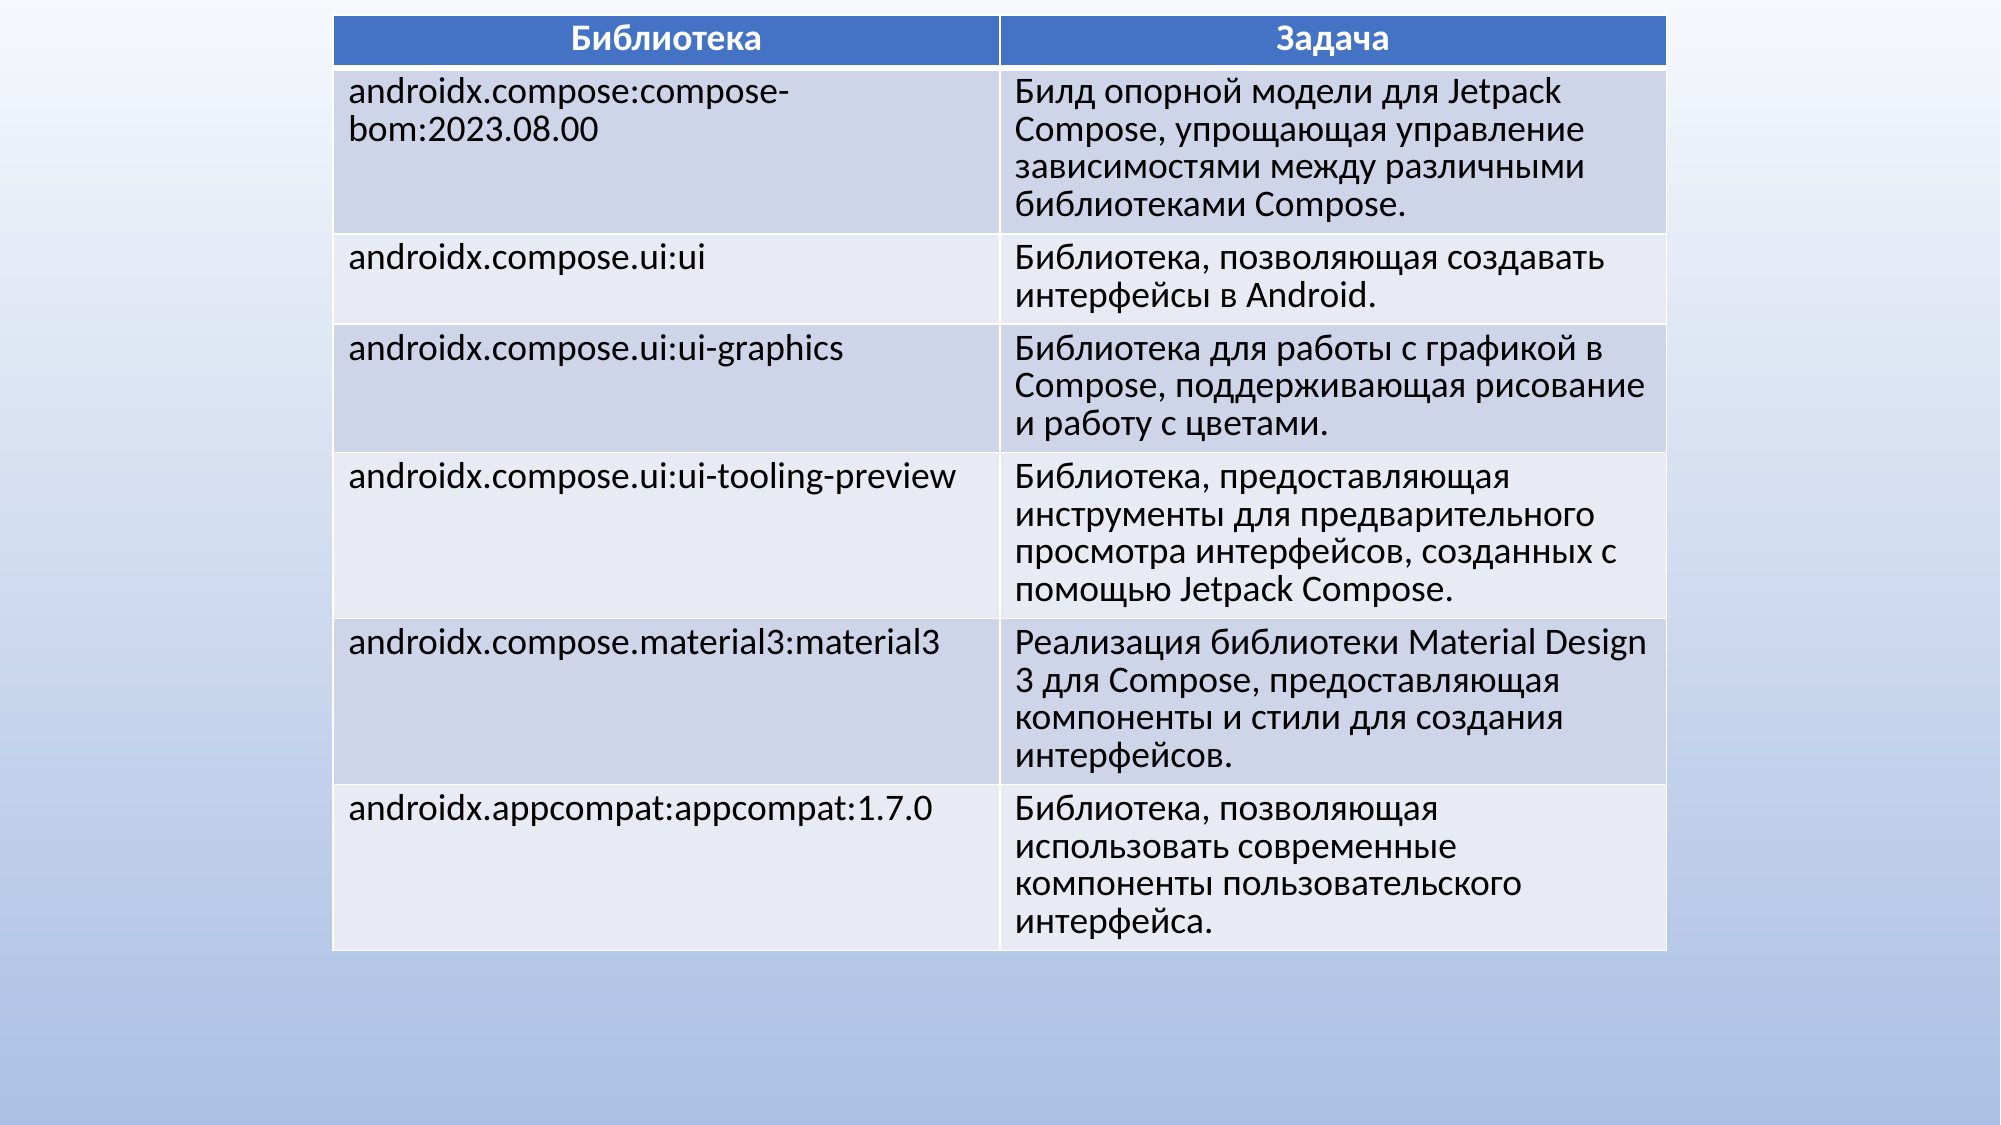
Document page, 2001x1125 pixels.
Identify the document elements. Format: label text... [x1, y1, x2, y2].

table_header Задача [1001, 16, 1666, 65]
table_cell androidx.compose.ui:ui-graphics [334, 325, 999, 452]
table_cell Билд опорной модели для Jetpack Compose, упрощающая управление зависимостями между различными библиотеками Compose. [1001, 71, 1666, 233]
table_cell Библиотека, позволяющая создавать интерфейсы в Android. [1001, 235, 1666, 323]
table_cell androidx.appcompat:appcompat:1.7.0 [334, 785, 999, 950]
table_cell Реализация библиотеки Material Design 3 для Compose, предоставляющая компоненты и стили для создания интерфейсов. [1001, 619, 1666, 784]
table_cell androidx.compose.material3:material3 [334, 619, 999, 784]
table_cell androidx.compose.ui:ui-tooling-preview [334, 453, 999, 618]
table_cell Библиотека, предоставляющая инструменты для предварительного просмотра интерфейсов, созданных с помощью Jetpack Compose. [1001, 453, 1666, 618]
table_cell Библиотека для работы с графикой в Compose, поддерживающая рисование и работу с цветами. [1001, 325, 1666, 452]
table_header Библиотека [334, 16, 999, 65]
table_cell androidx.compose.ui:ui [334, 235, 999, 323]
table_cell Библиотека, позволяющая использовать современные компоненты пользовательского интерфейса. [1001, 785, 1666, 950]
table_cell androidx.compose:compose-bom:2023.08.00 [334, 71, 999, 233]
